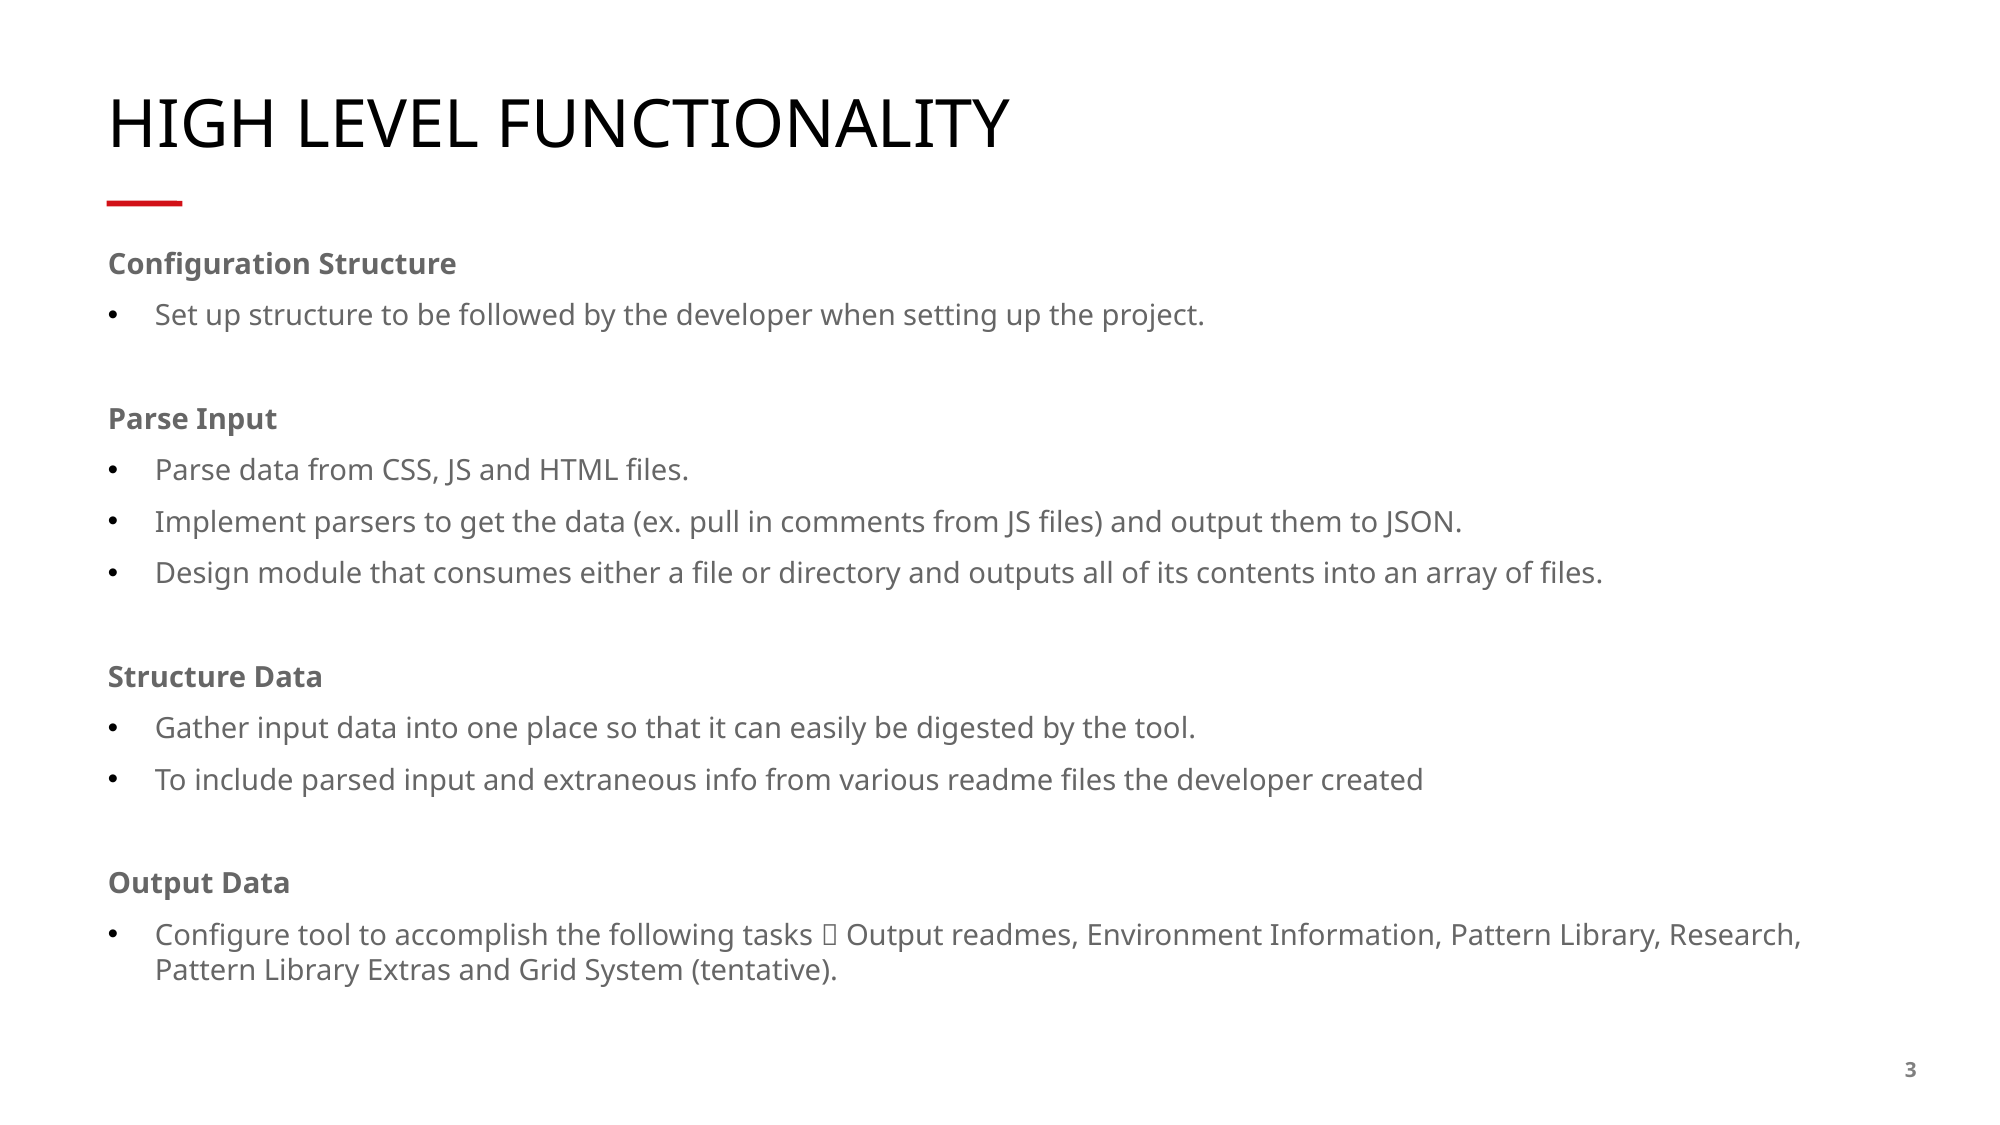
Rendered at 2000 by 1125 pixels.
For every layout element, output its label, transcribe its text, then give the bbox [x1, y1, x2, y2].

title HIGH LEVEL FUNCTIONALITY [107, 89, 1908, 176]
list Configuration Structure Set up structure to be followed by the developer when setting up the project. Parse Input Parse data from CSS, JS and HTML files. Implement parsers to get the data (ex. pull in comments from JS files) and output them to JSON. Design module that consumes either a file or directory and outputs all of its contents into an array of files. Structure Data Gather input data into one place so that it can easily be digested by the tool. To include parsed input and extraneous info from various readme files the developer created Output Data Configure tool to accomplish the following tasks  Output readmes, Environment Information, Pattern Library, Research, Pattern Library Extras and Grid System (tentative). [107, 245, 1908, 1033]
